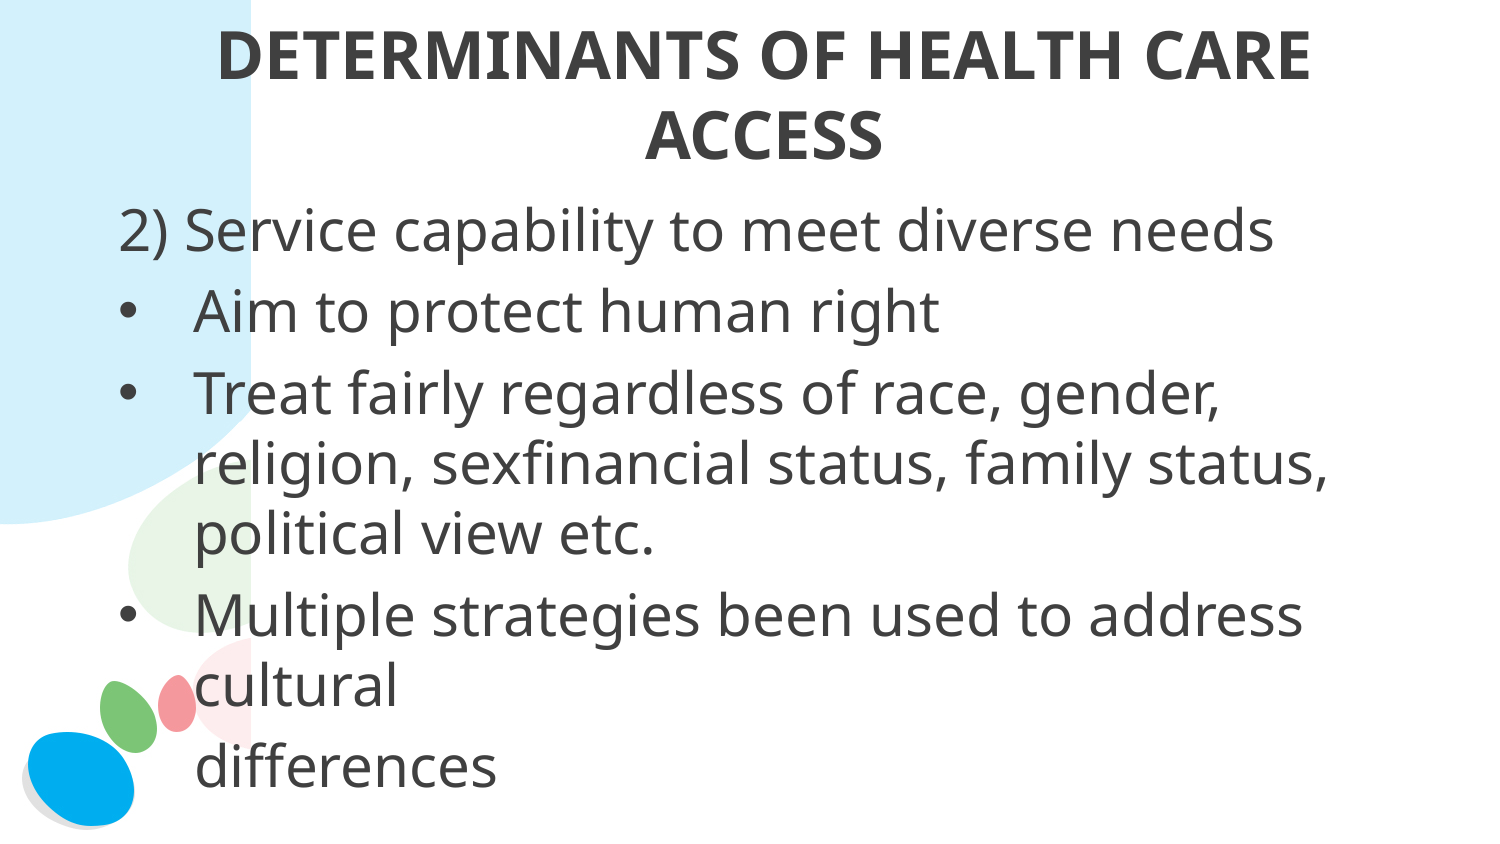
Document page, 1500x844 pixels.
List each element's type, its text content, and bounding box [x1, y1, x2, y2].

picture [0, 0, 1500, 844]
list 2) Service capability to meet diverse needs Aim to protect human right Treat fairly regardless of race, gender, religion, sexfinancial status, family status, political view etc. Multiple strategies been used to address cultural differences [53, 185, 1424, 701]
title DETERMINANTS OF HEALTH CARE ACCESS [88, 20, 1441, 166]
